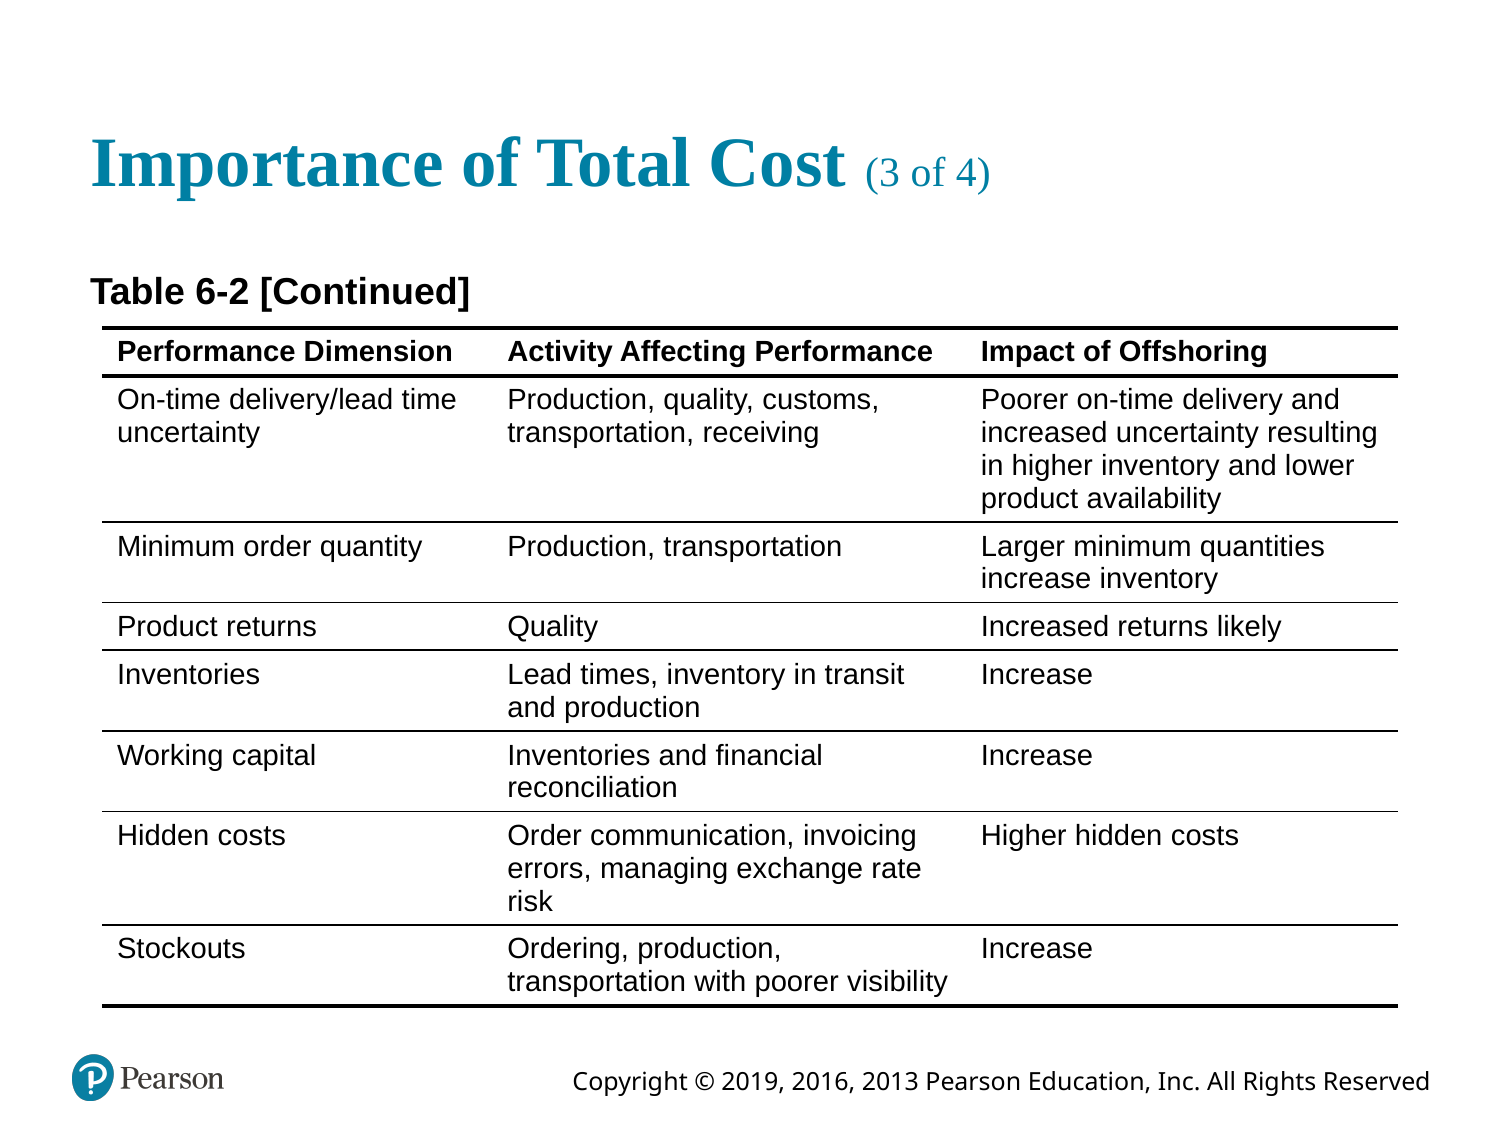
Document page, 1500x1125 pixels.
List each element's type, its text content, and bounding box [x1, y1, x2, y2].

table_cell Inventories and financial reconciliation [492, 732, 966, 811]
table_header Activity Affecting Performance [492, 330, 966, 374]
table_header Impact of Offshoring [966, 330, 1398, 374]
table_cell Poorer on-time delivery and increased uncertainty resulting in higher inventory and lower product availability [966, 378, 1398, 521]
picture [80, 1063, 106, 1088]
title Importance of Total Cost (3 of 4) [75, 0, 1425, 216]
table_cell Working capital [102, 732, 492, 811]
table_cell Ordering, production, transportation with poorer visibility [492, 926, 966, 1004]
table_cell Inventories [102, 651, 492, 730]
table_cell Lead times, inventory in transit and production [492, 651, 966, 730]
table_cell Minimum order quantity [102, 523, 492, 602]
list Table 6-2 [Continued] [75, 252, 1425, 321]
table_cell Production, transportation [492, 523, 966, 602]
table_cell Production, quality, customs, transportation, receiving [492, 378, 966, 521]
table_cell Stockouts [102, 926, 492, 1004]
table_header Performance Dimension [102, 330, 492, 374]
table_cell Product returns [102, 603, 492, 649]
table_cell Larger minimum quantities increase inventory [966, 523, 1398, 602]
table_cell Increase [966, 926, 1398, 1004]
table_cell Increase [966, 732, 1398, 811]
table_cell Higher hidden costs [966, 812, 1398, 924]
picture [72, 1087, 83, 1101]
picture [98, 1054, 224, 1101]
table_cell Hidden costs [102, 812, 492, 924]
picture [72, 1054, 88, 1070]
table_cell Increase [966, 651, 1398, 730]
table_cell On-time delivery/lead time uncertainty [102, 378, 492, 521]
table_cell Order communication, invoicing errors, managing exchange rate risk [492, 812, 966, 924]
table_cell Increased returns likely [966, 603, 1398, 649]
table_cell Quality [492, 603, 966, 649]
